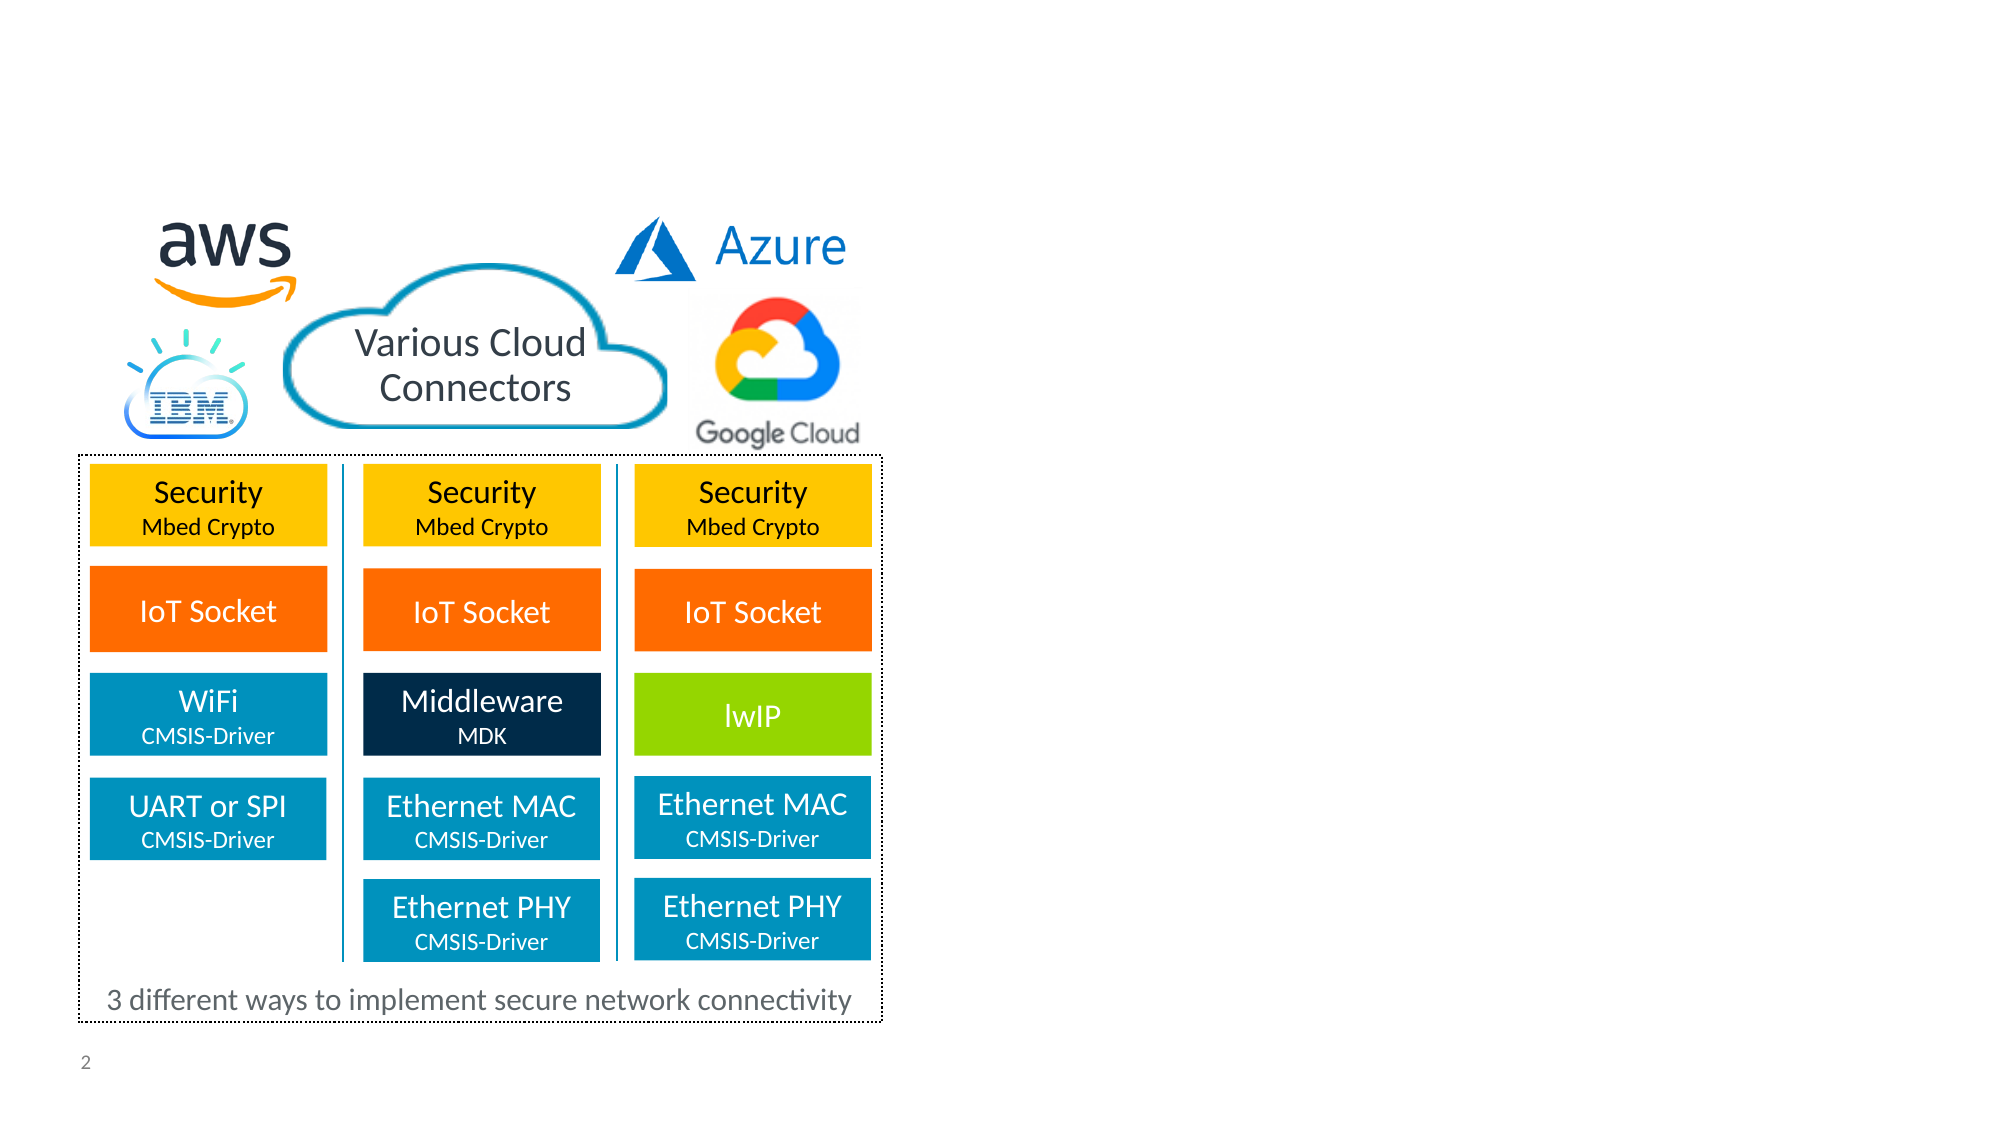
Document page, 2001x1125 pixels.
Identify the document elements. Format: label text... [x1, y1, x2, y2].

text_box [124, 329, 248, 439]
picture [604, 212, 864, 452]
picture [150, 220, 301, 311]
text_box [78, 454, 883, 1023]
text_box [282, 263, 673, 429]
text_box 3 different ways to implement secure network connectivity [87, 982, 872, 1030]
